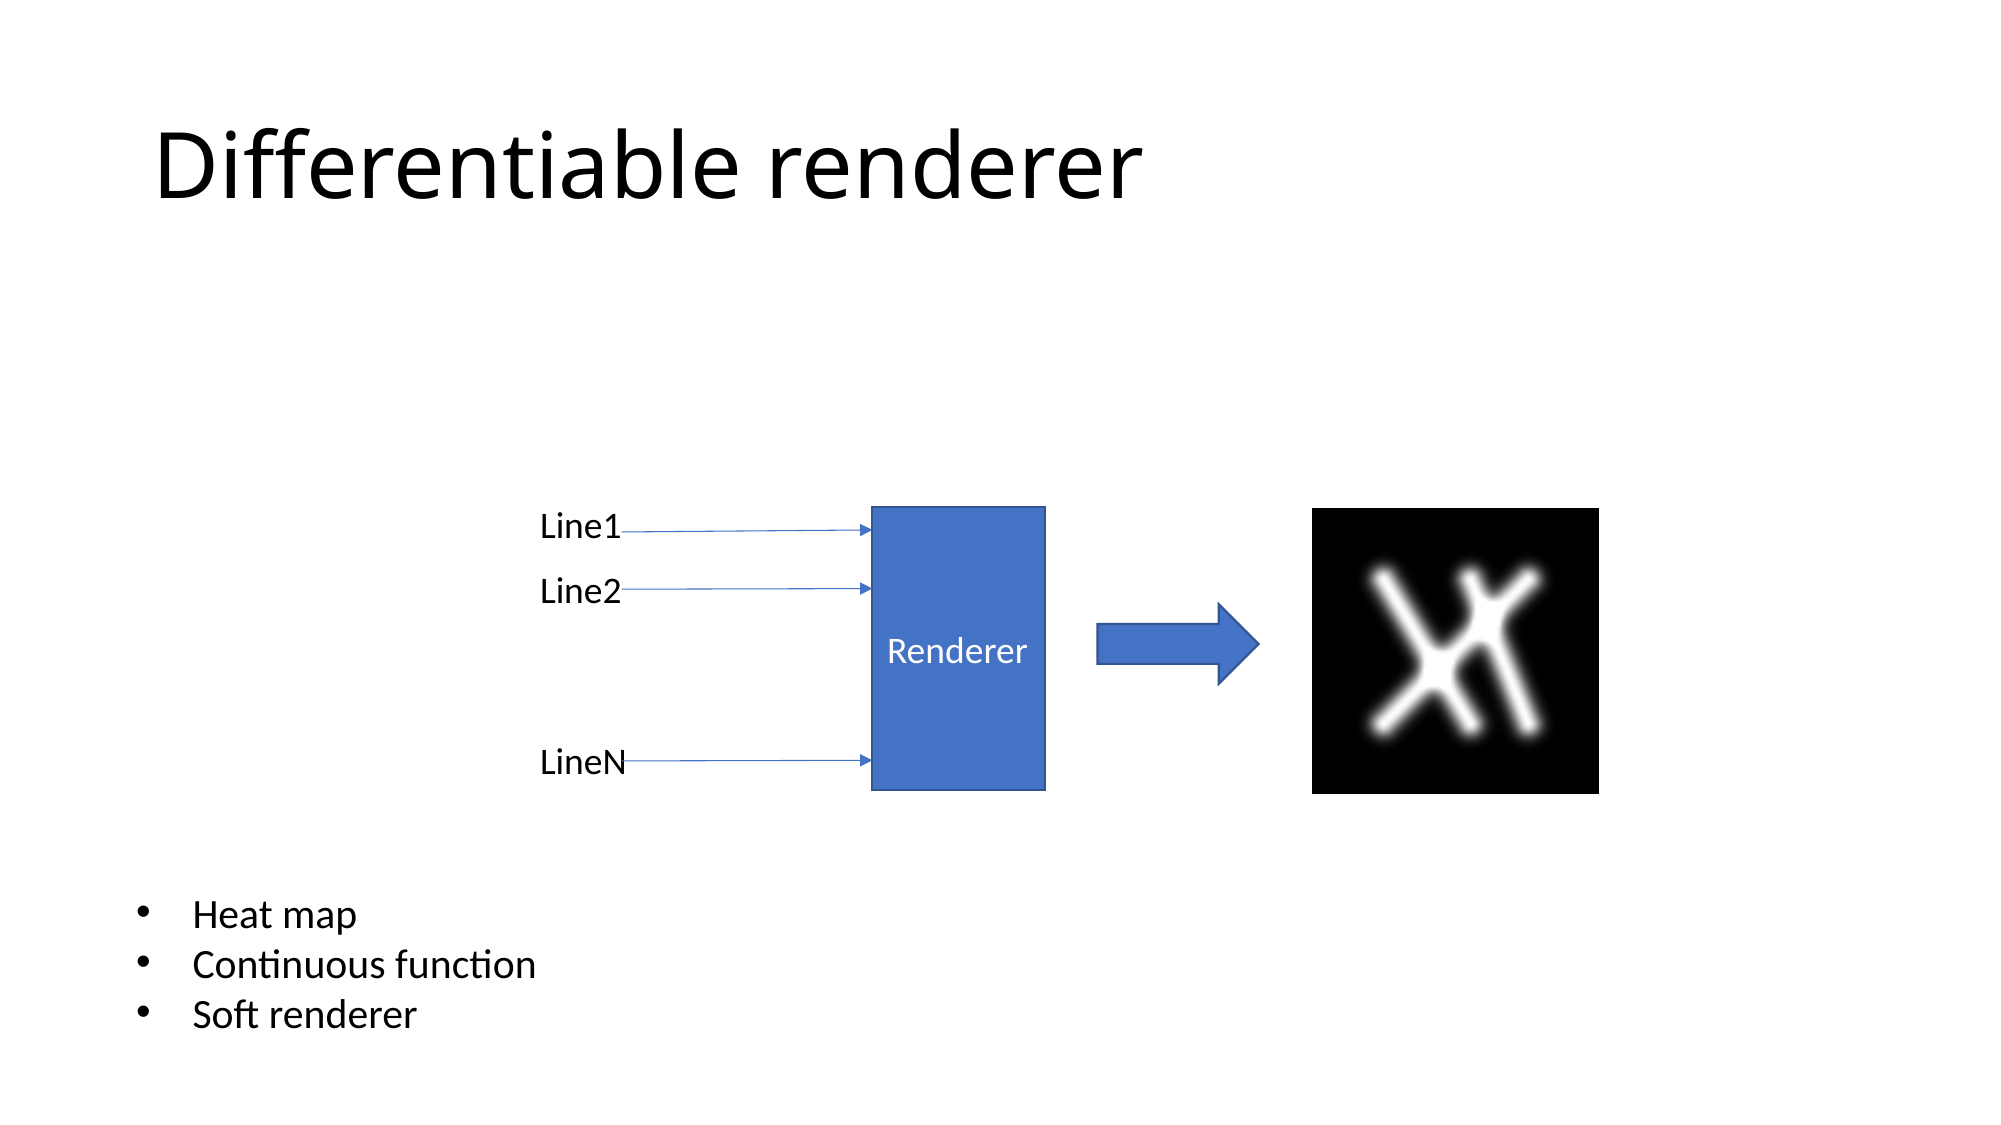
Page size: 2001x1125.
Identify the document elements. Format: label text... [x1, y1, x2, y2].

text_box [1096, 601, 1261, 687]
text_box Renderer [871, 506, 1046, 791]
text_box Line1 [524, 493, 638, 554]
text_box Line2 [524, 558, 638, 619]
text_box Heat map Continuous function Soft renderer [121, 878, 789, 1044]
title Differentiable renderer [137, 59, 1863, 278]
text_box LineN [525, 729, 659, 790]
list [1311, 507, 1600, 795]
